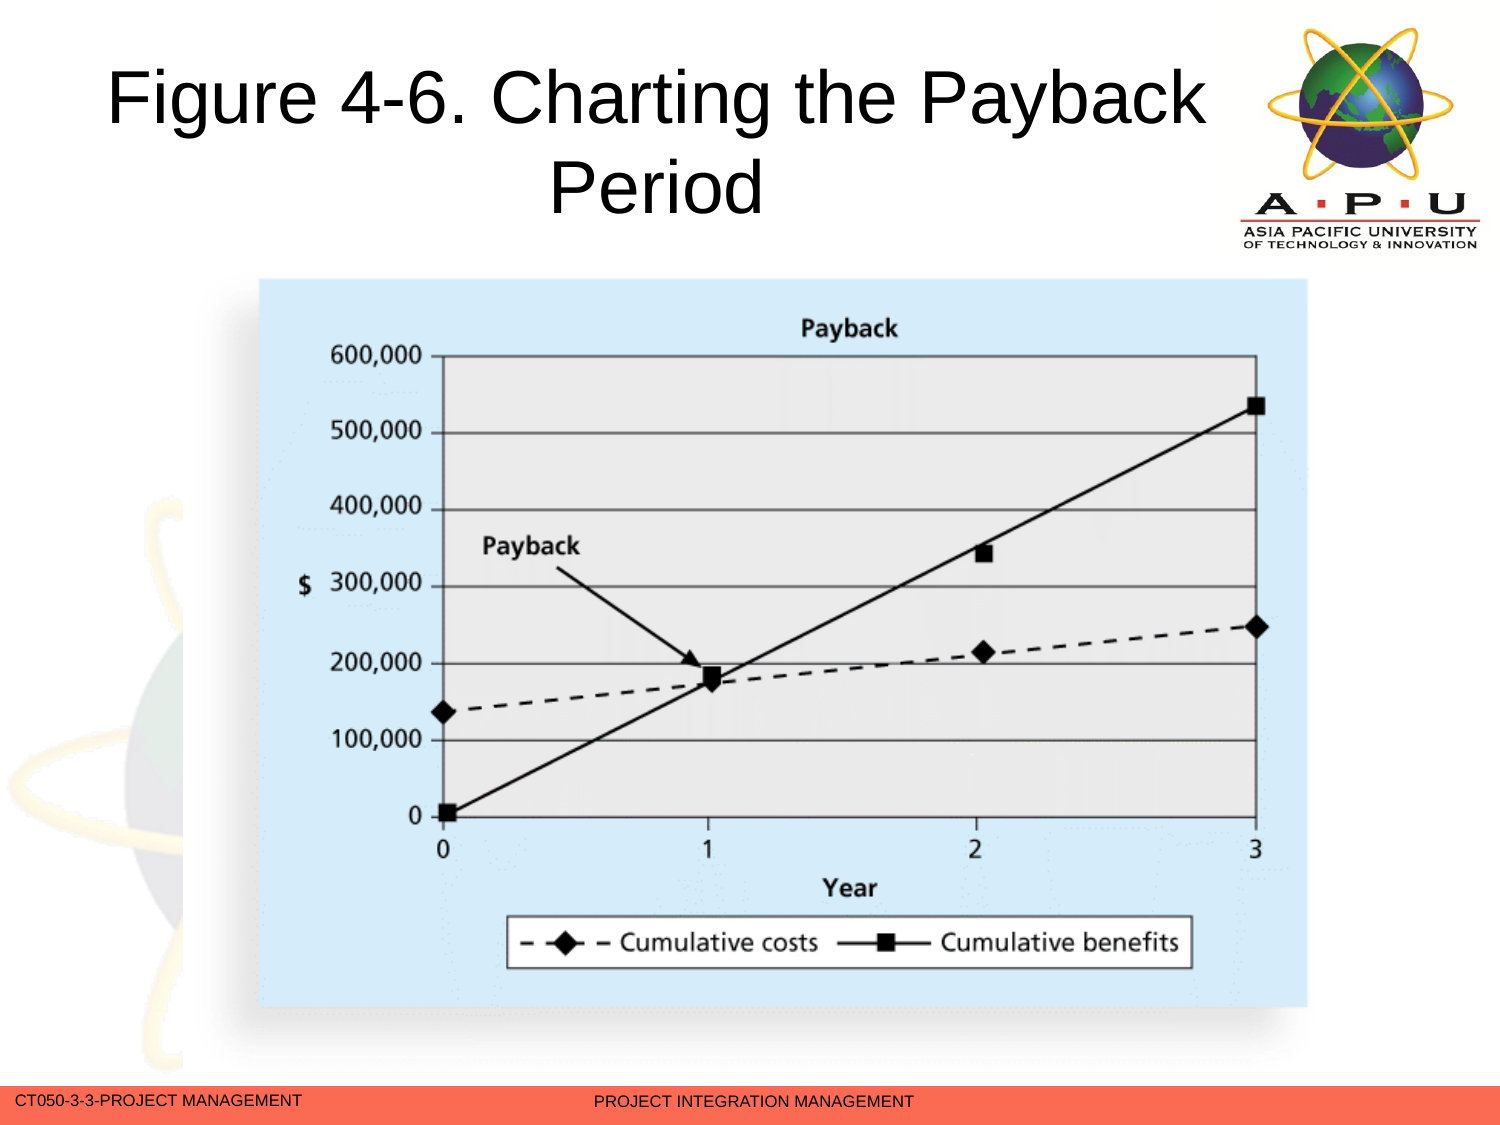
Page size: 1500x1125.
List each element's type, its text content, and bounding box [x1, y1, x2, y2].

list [79, 260, 1431, 1085]
title Figure 4-6. Charting the Payback Period [79, 45, 1235, 233]
picture [1222, 0, 1500, 277]
